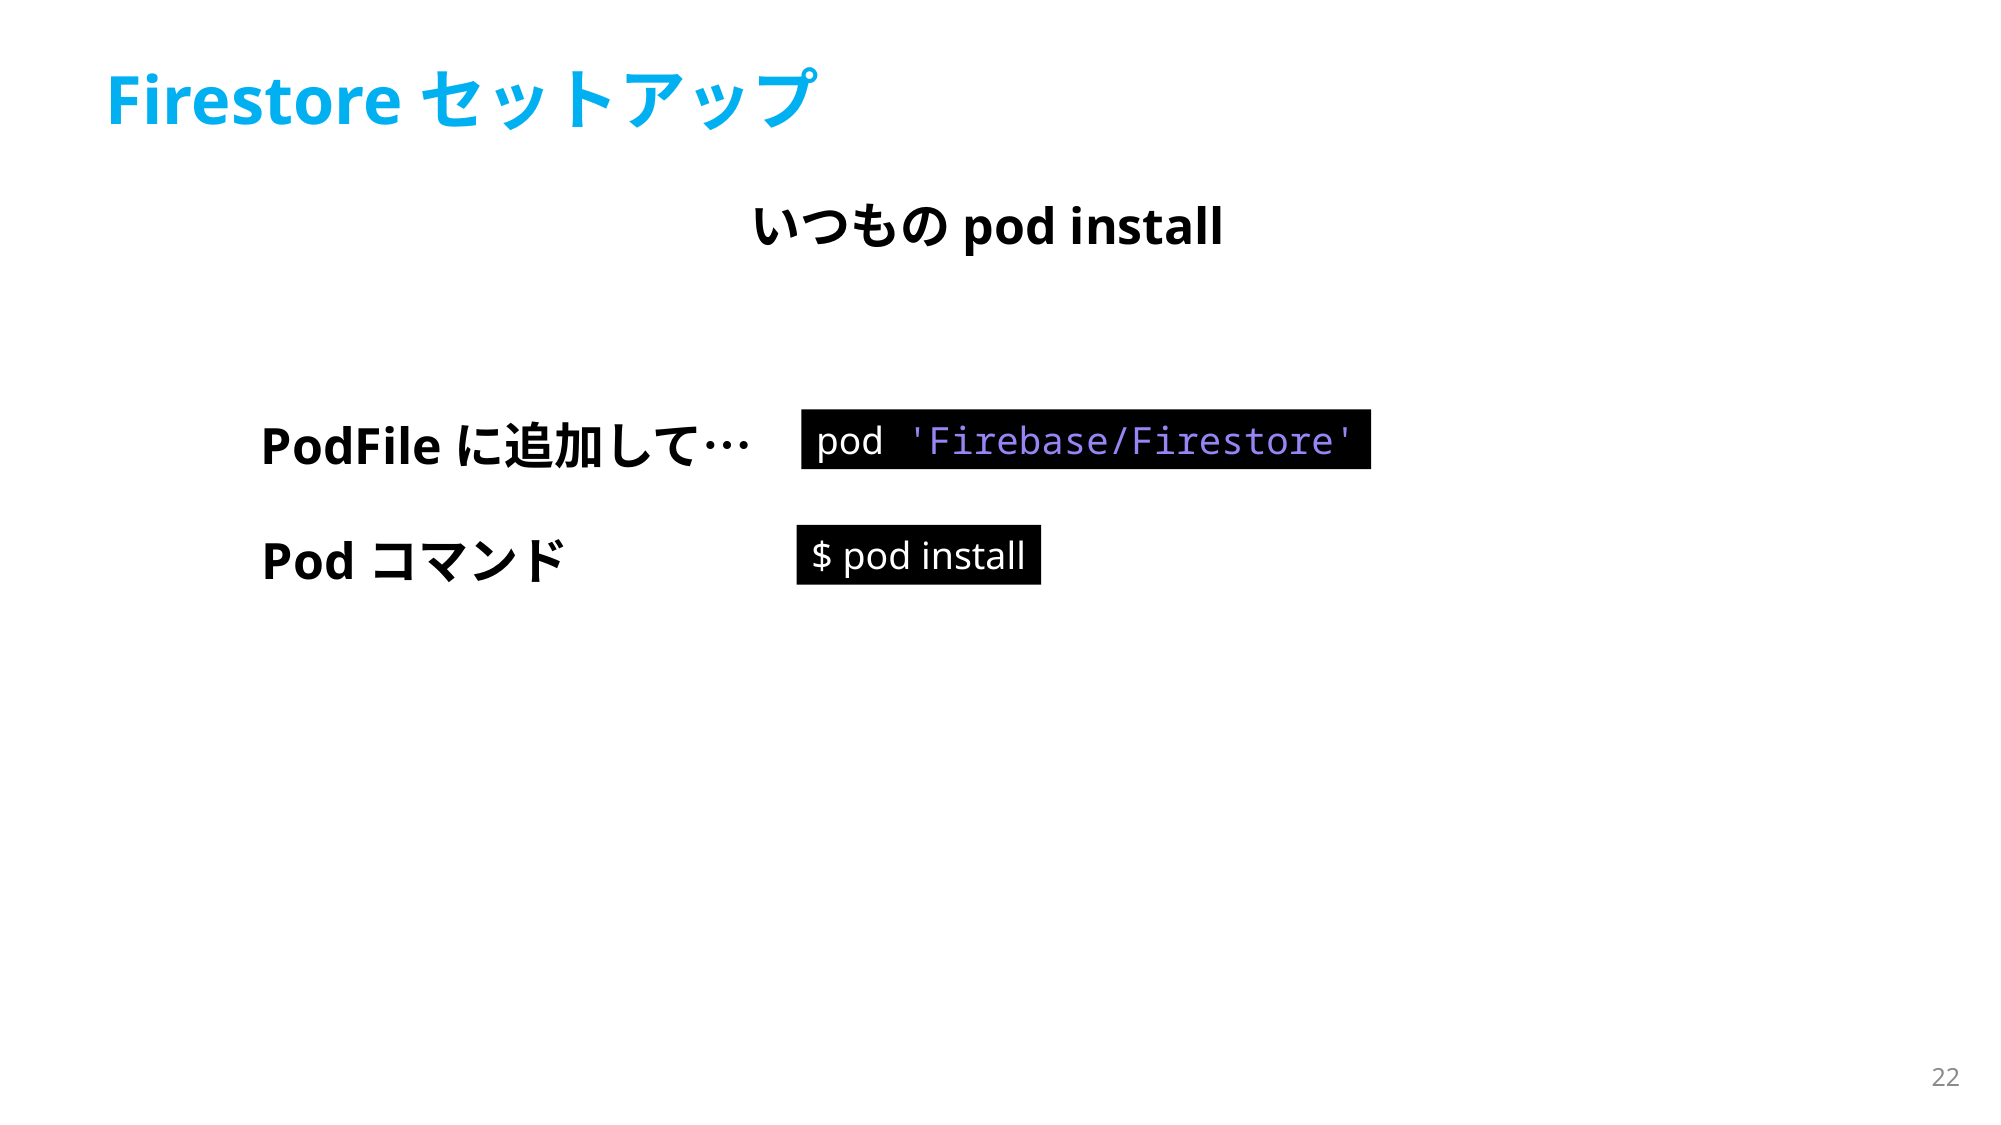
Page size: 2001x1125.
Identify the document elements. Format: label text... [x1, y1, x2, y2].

text_box Podコマンド [173, 522, 656, 598]
text_box 22 [1525, 1048, 1976, 1109]
text_box Firestoreセットアップ [90, 48, 1323, 148]
text_box $ pod install [796, 524, 1042, 585]
text_box PodFileに追加して… [217, 406, 797, 482]
text_box pod 'Firebase/Firestore' [801, 409, 1372, 470]
text_box いつものpod install [260, 186, 1716, 262]
